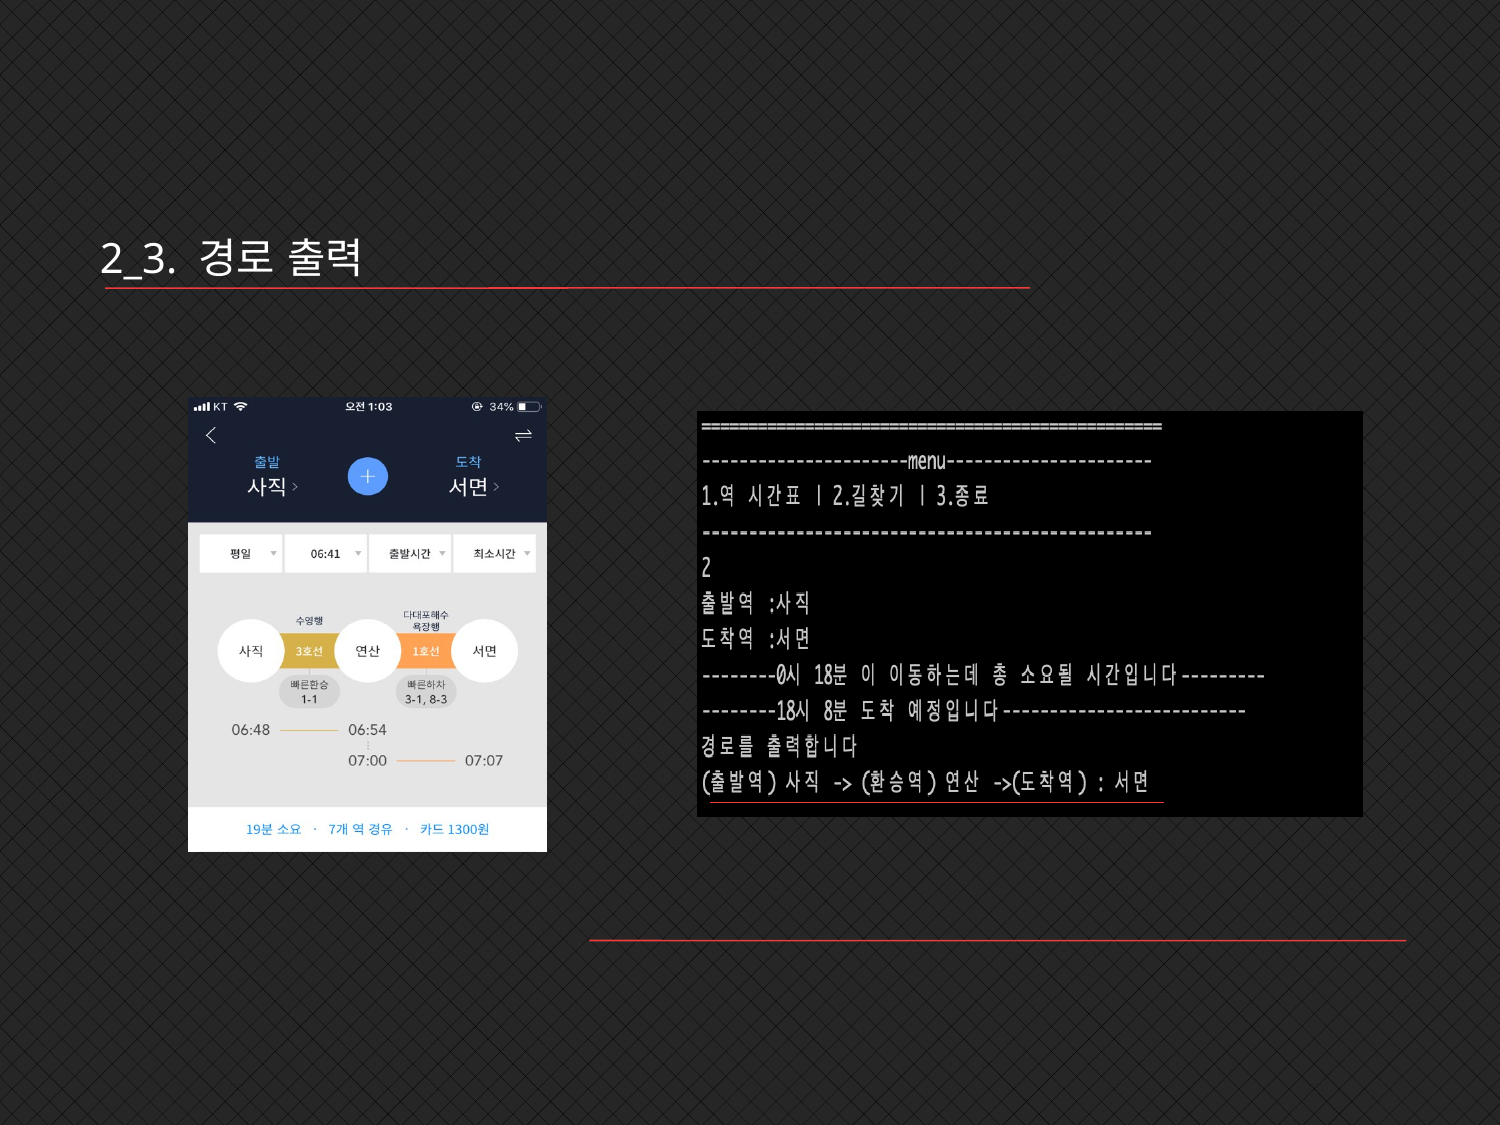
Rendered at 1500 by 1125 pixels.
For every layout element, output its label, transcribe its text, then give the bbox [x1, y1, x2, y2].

text_box 2_3. 경로 출력 [84, 223, 1010, 289]
picture [697, 411, 1363, 818]
picture [187, 396, 548, 852]
